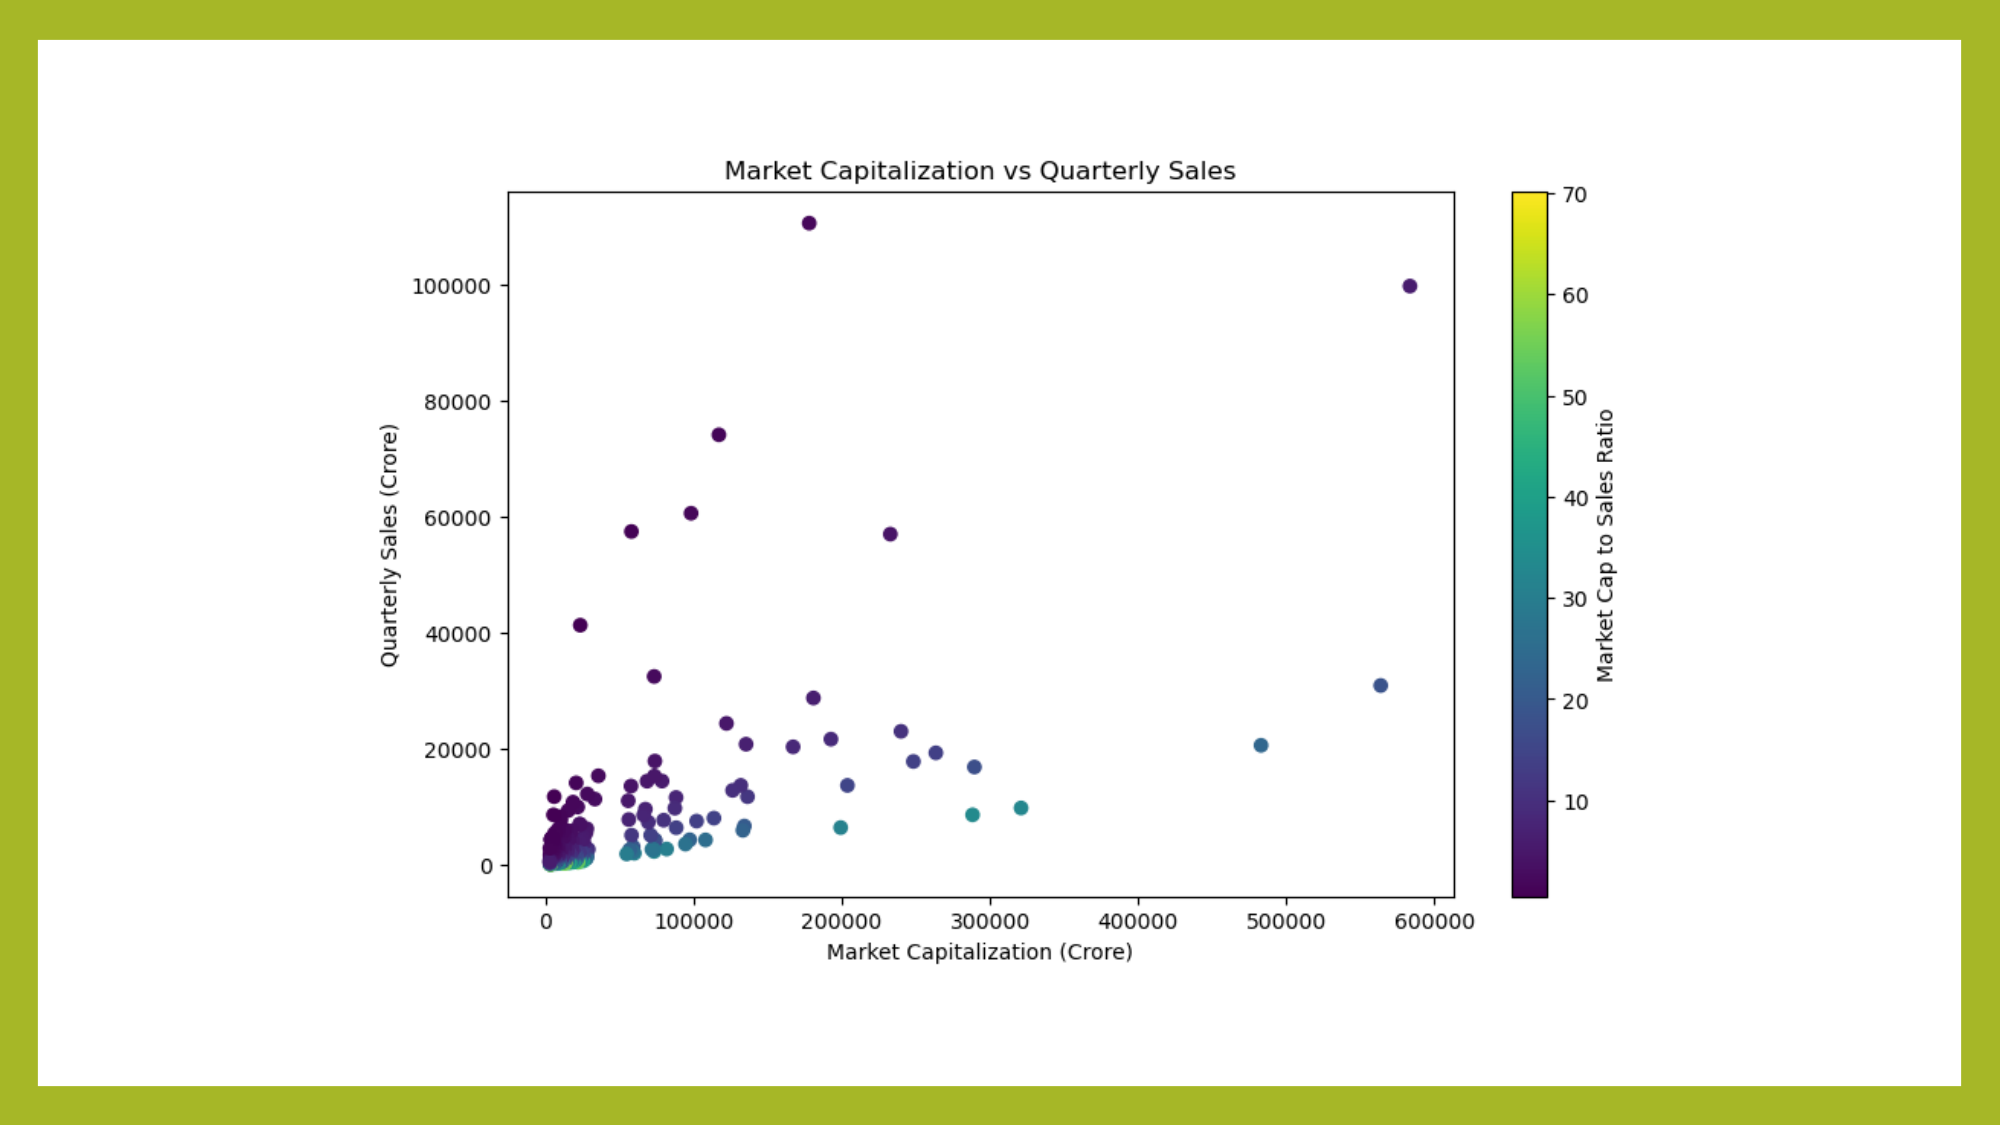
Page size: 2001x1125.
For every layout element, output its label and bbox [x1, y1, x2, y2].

list [366, 146, 1634, 979]
